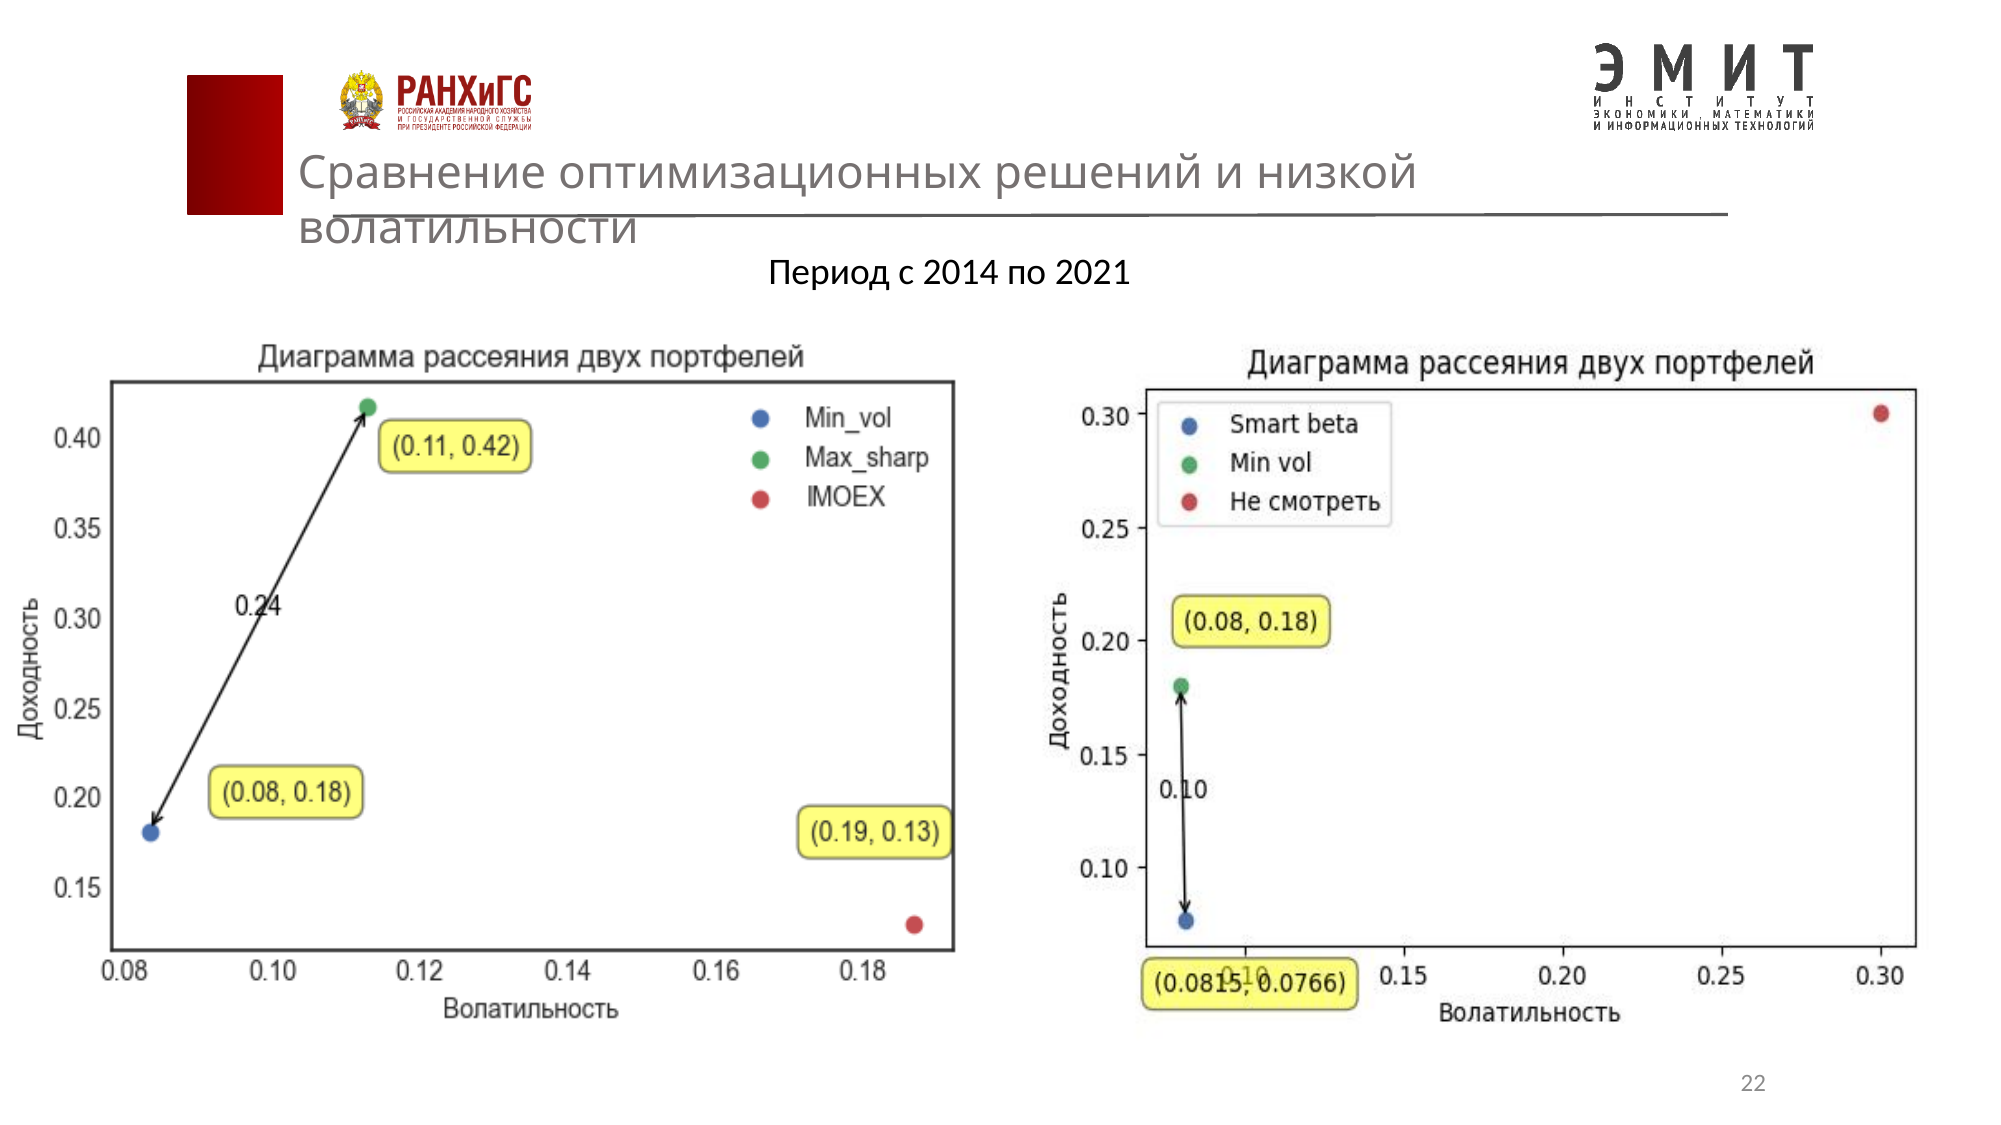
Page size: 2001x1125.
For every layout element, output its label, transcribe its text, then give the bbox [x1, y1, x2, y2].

picture [0, 326, 970, 1041]
text_box Период с 2014 по 2021 [753, 239, 1492, 300]
picture [339, 70, 531, 131]
picture [1030, 330, 1933, 1044]
text_box [187, 75, 283, 215]
picture [1594, 43, 1813, 131]
slide_number 22 [1442, 1044, 1782, 1119]
text_box Сравнение оптимизационных решений и низкой волатильности [282, 134, 1712, 338]
